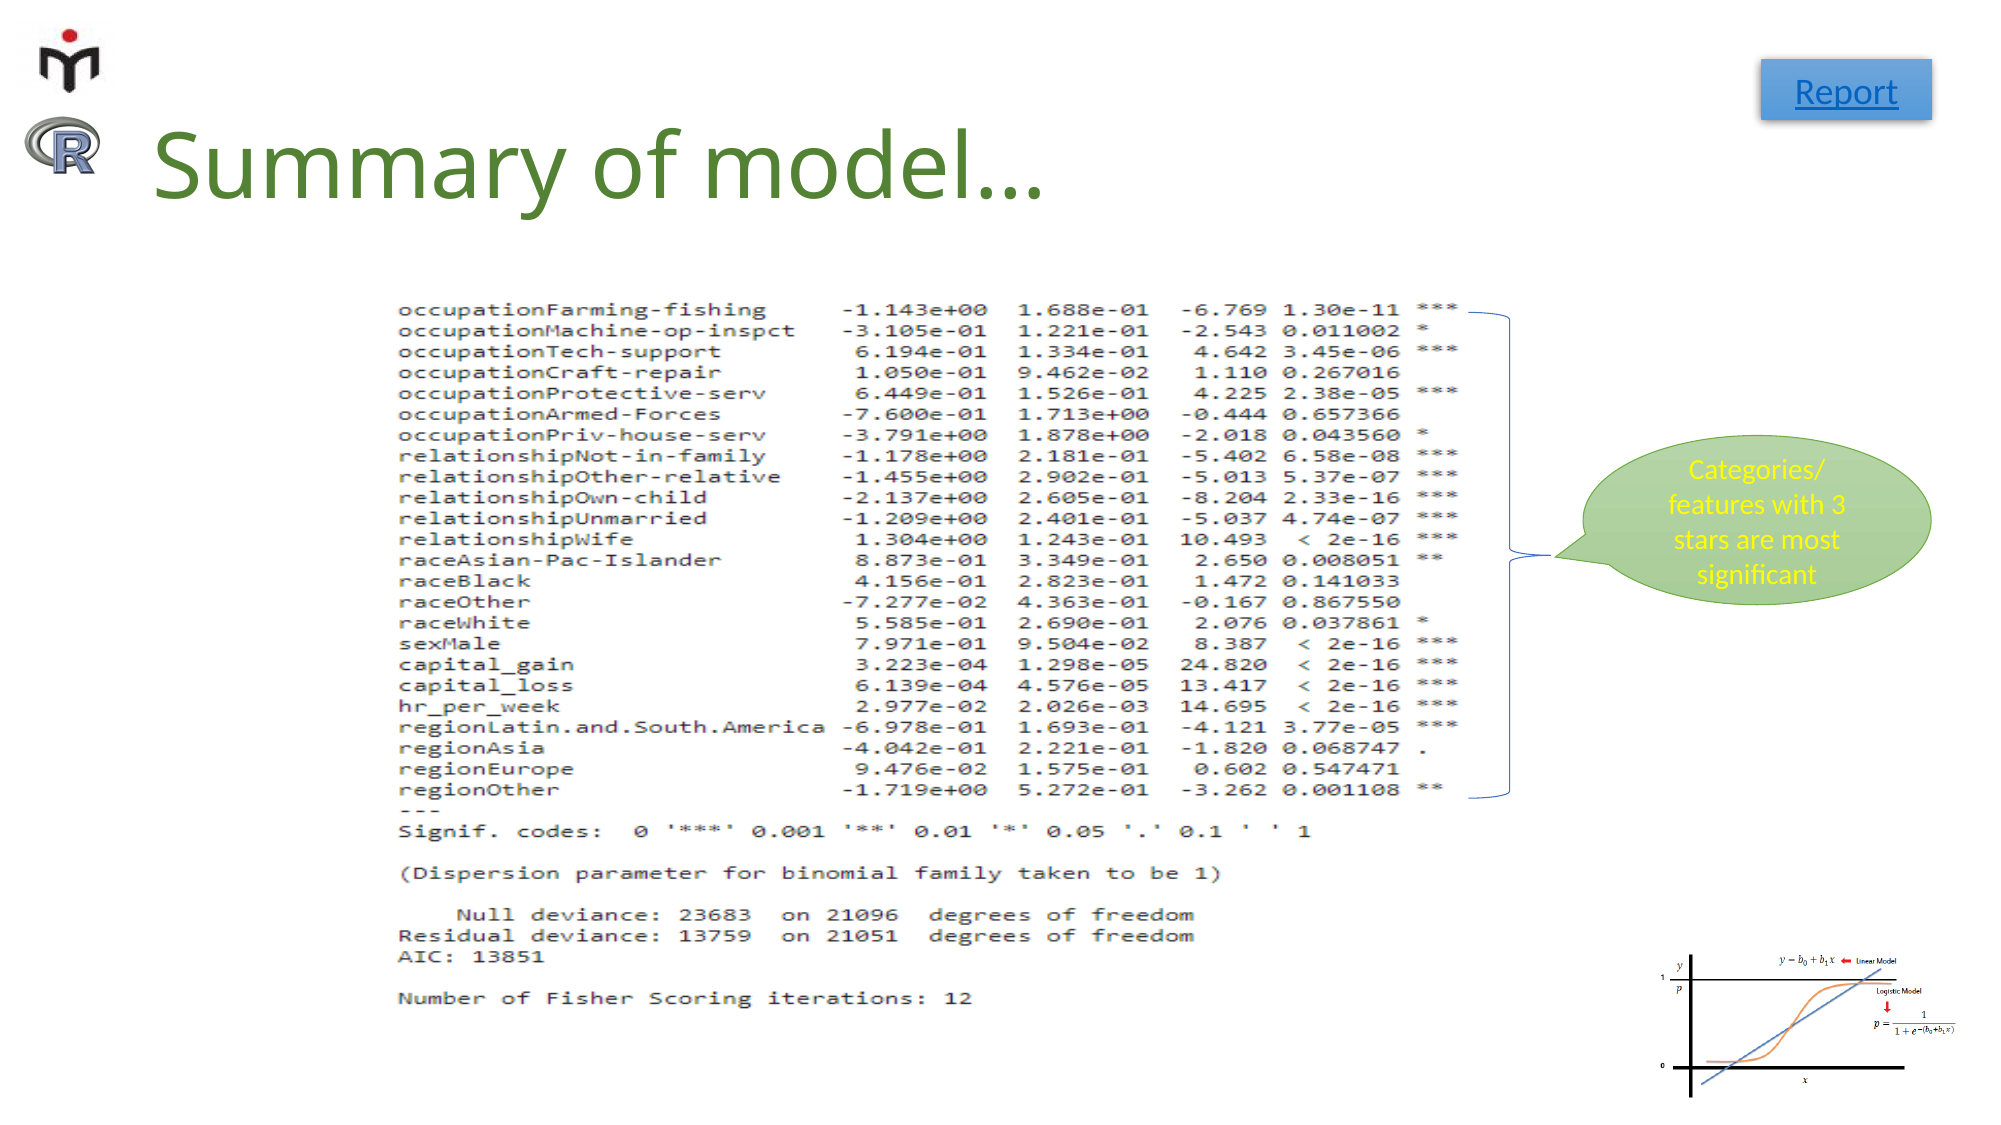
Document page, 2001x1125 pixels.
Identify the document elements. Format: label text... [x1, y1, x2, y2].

text_box Report [1761, 59, 1933, 120]
picture [1648, 932, 1968, 1116]
title Summary of model… [137, 59, 1863, 278]
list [386, 299, 1543, 1014]
picture [24, 116, 100, 174]
text_box Categories/features with 3 stars are most significant [1553, 434, 1932, 606]
picture [16, 19, 115, 101]
